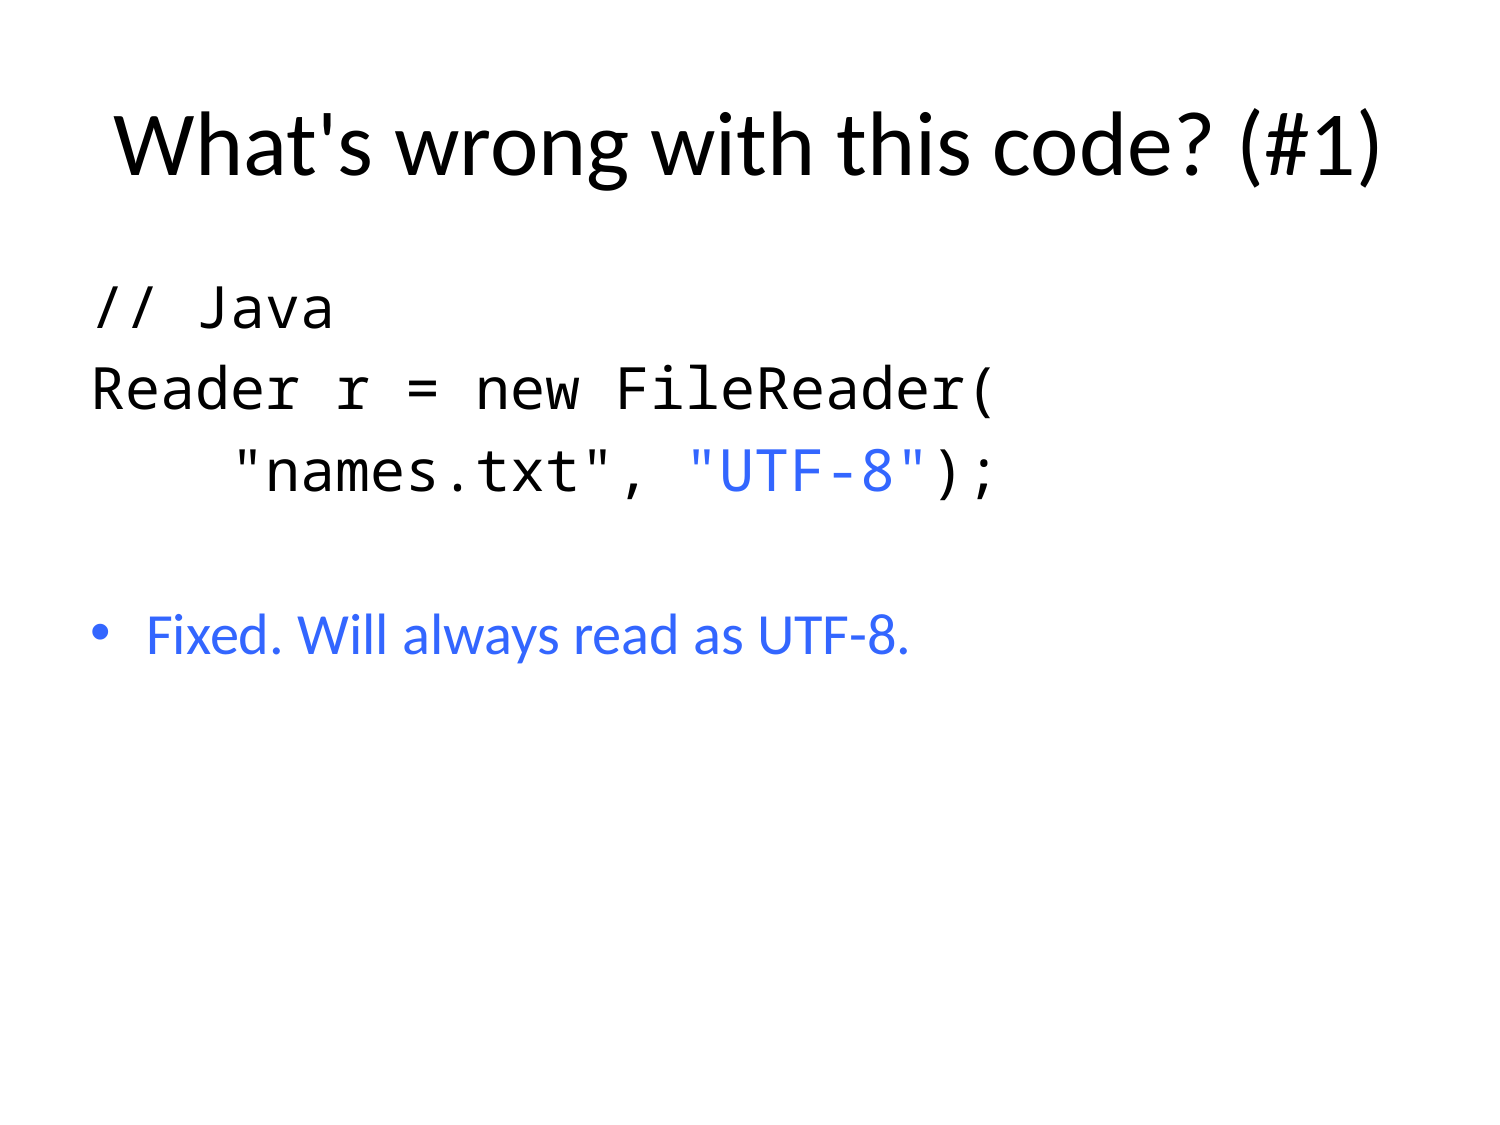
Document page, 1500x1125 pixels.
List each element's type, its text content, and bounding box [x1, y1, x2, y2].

list // Java Reader r = new FileReader( "names.txt", "UTF-8"); Fixed. Will always read as UTF-8. [75, 262, 1425, 1005]
title What's wrong with this code? (#1) [75, 45, 1425, 233]
